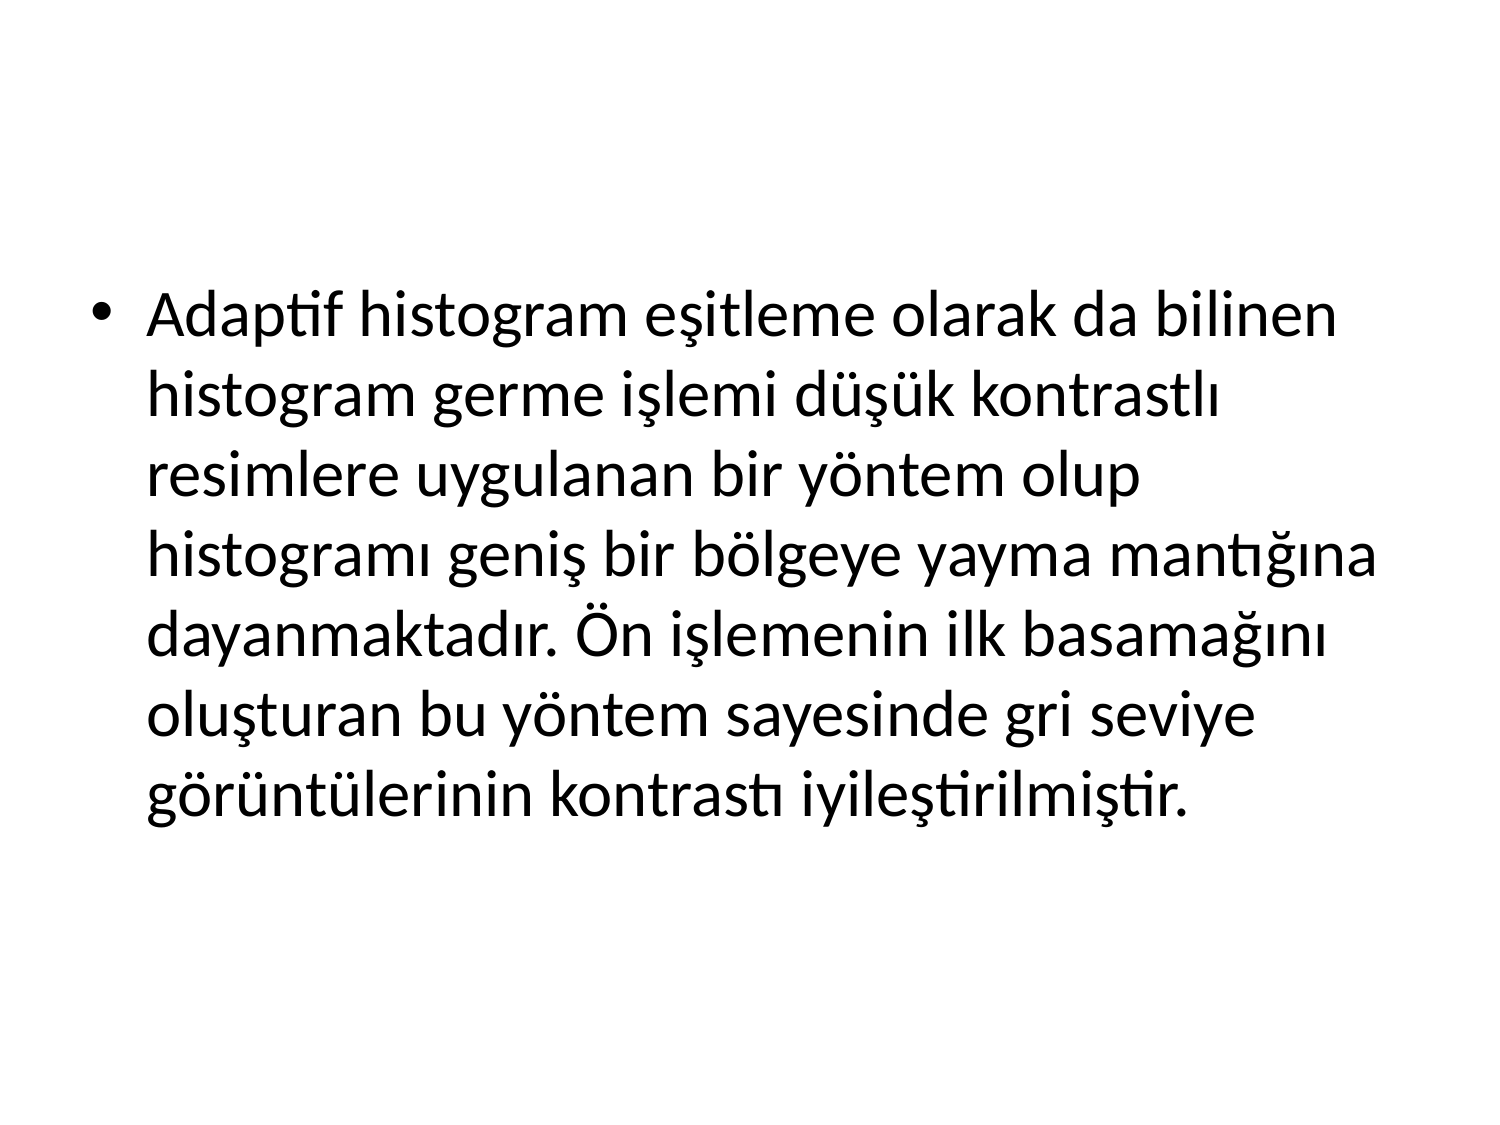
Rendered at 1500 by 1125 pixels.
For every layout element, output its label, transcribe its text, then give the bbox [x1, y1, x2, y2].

list Adaptif histogram eşitleme olarak da bilinen histogram germe işlemi düşük kontrastlı resimlere uygulanan bir yöntem olup histogramı geniş bir bölgeye yayma mantığına dayanmaktadır. Ön işlemenin ilk basamağını oluşturan bu yöntem sayesinde gri seviye görüntülerinin kontrastı iyileştirilmiştir. [75, 262, 1425, 1005]
